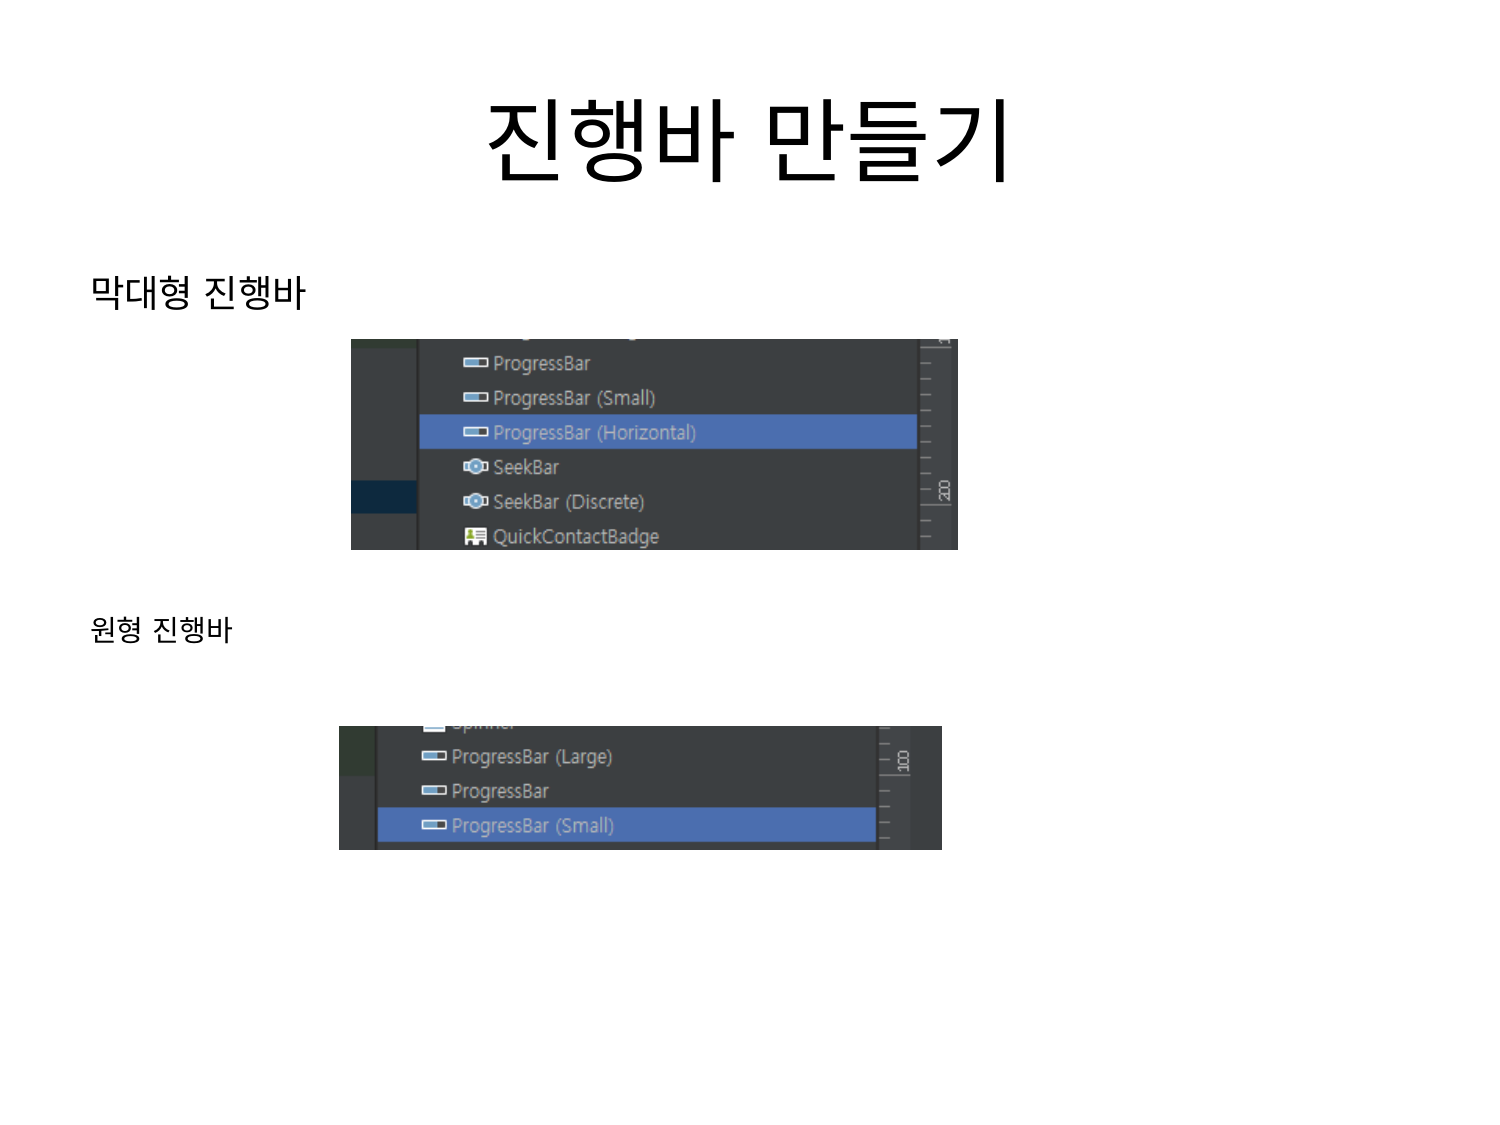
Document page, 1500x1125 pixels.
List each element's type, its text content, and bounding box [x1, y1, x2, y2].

title 진행바 만들기 [75, 45, 1425, 233]
picture [339, 726, 942, 851]
list 막대형 진행바 원형 진행바 [75, 262, 1425, 1005]
picture [351, 339, 958, 550]
